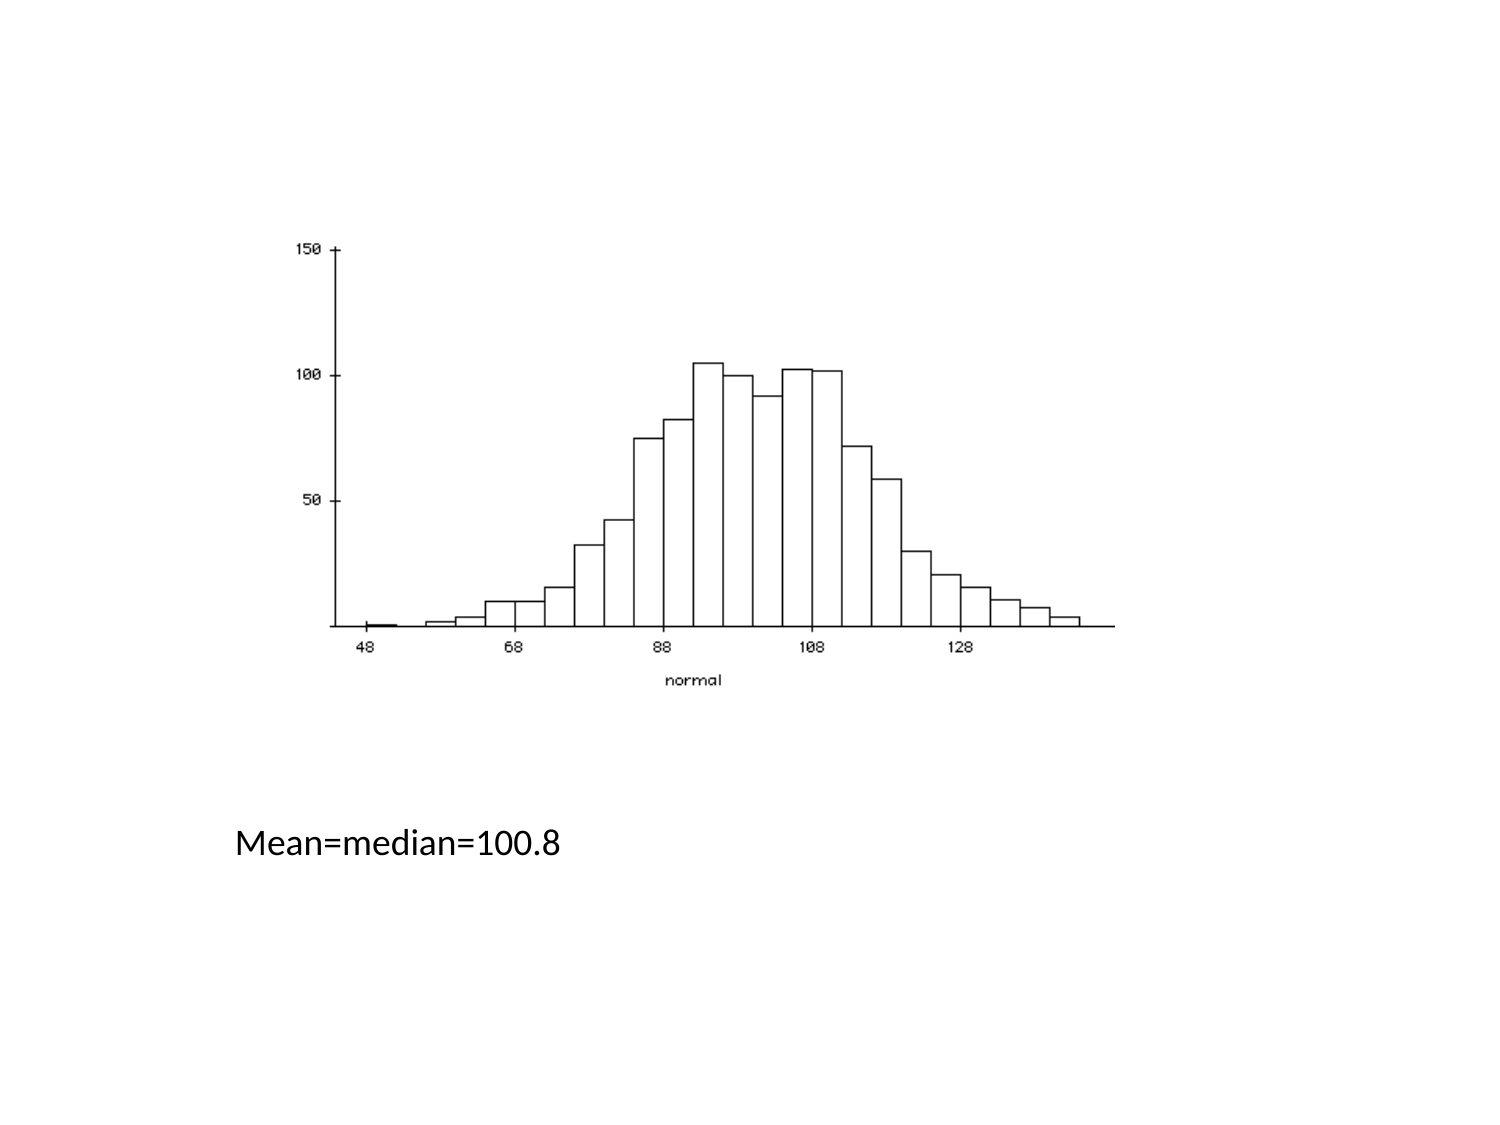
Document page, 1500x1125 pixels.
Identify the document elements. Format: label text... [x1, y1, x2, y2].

text_box Mean=median=100.8 [220, 810, 577, 871]
picture [277, 231, 1116, 695]
